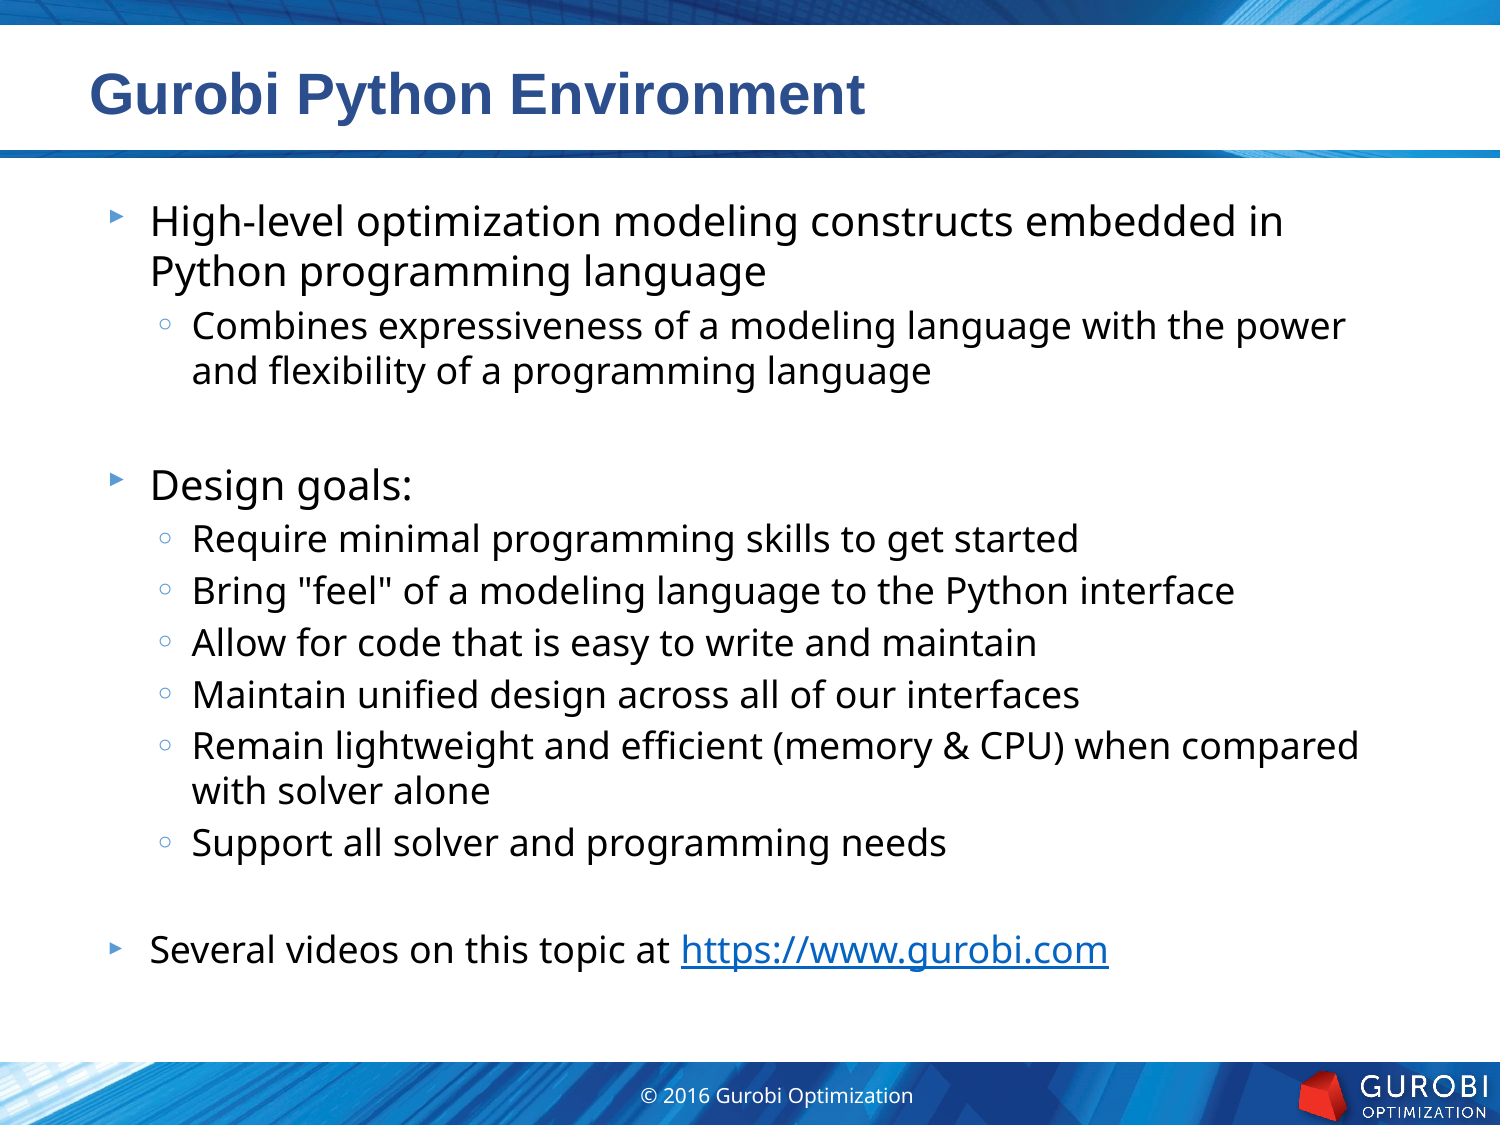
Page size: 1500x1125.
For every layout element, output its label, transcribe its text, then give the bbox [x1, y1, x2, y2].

list High-level optimization modeling constructs embedded in Python programming language Combines expressiveness of a modeling language with the power and flexibility of a programming language Design goals: Require minimal programming skills to get started Bring "feel" of a modeling language to the Python interface Allow for code that is easy to write and maintain Maintain unified design across all of our interfaces Remain lightweight and efficient (memory & CPU) when compared with solver alone Support all solver and programming needs Several videos on this topic at https://www.gurobi.com [75, 187, 1425, 988]
title Gurobi Python Environment [75, 45, 1425, 138]
picture [0, 150, 1500, 158]
picture [0, 1062, 853, 1125]
picture [1148, 1062, 1500, 1125]
footer © 2016 Gurobi Optimization [462, 1065, 1092, 1125]
picture [0, 0, 1500, 25]
picture [902, 1062, 1156, 1125]
